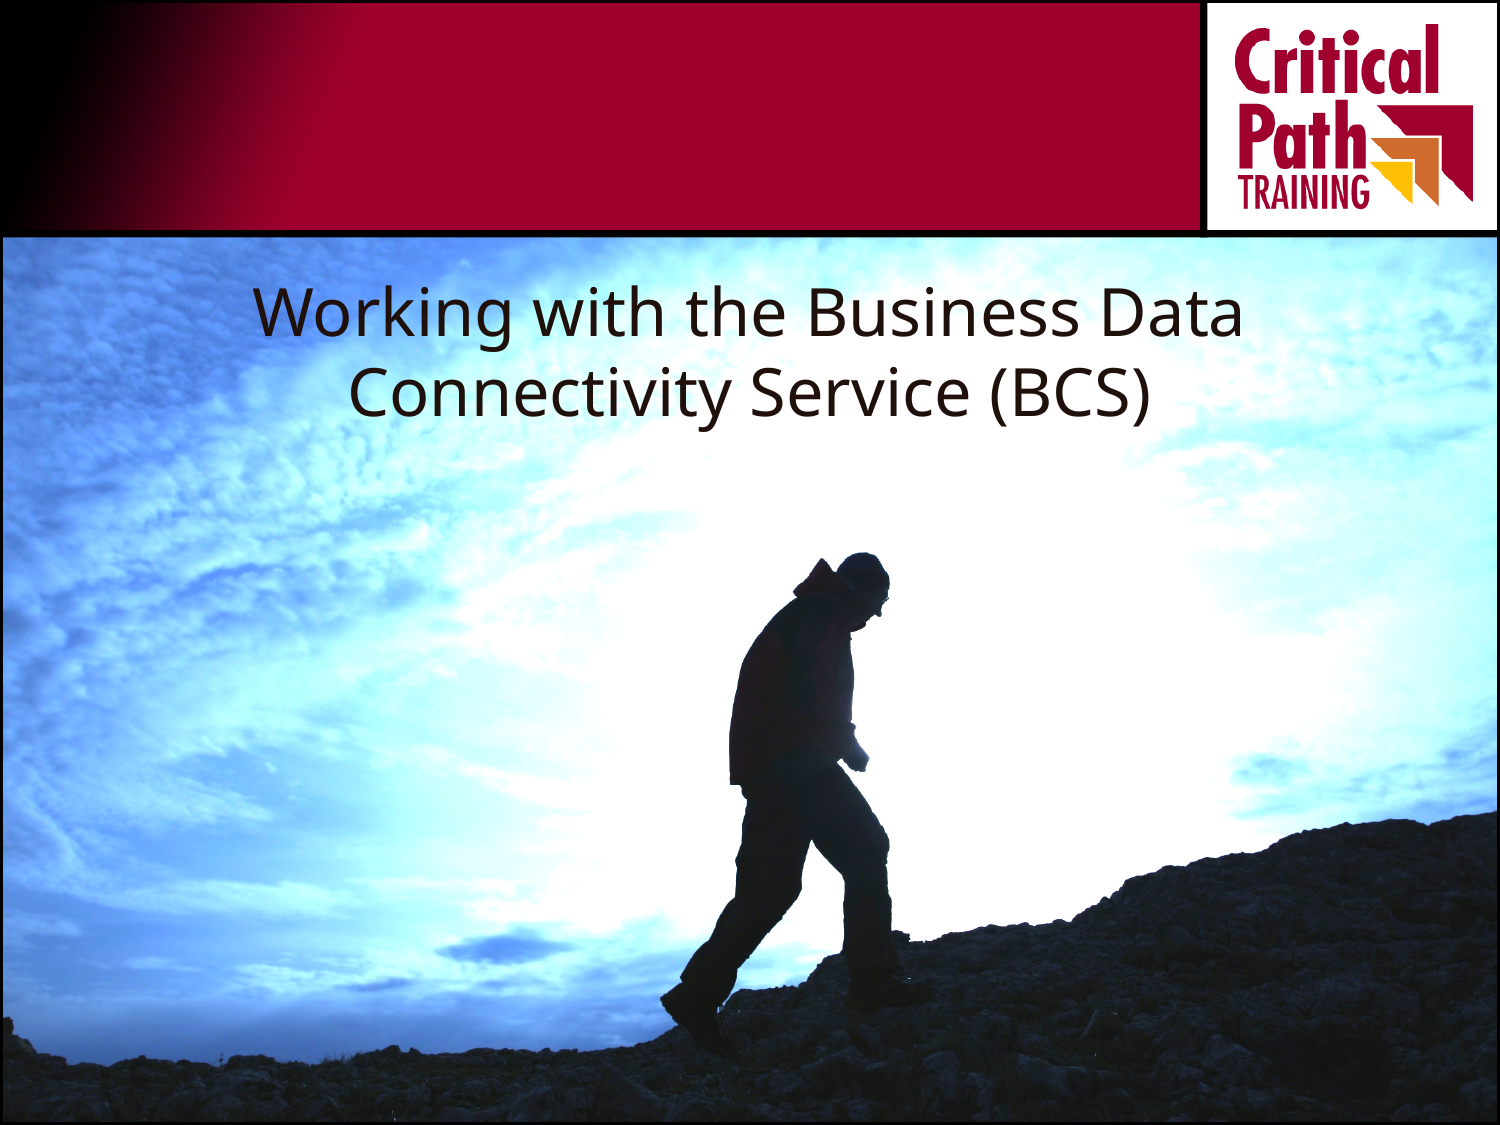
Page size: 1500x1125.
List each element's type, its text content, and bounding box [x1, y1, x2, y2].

picture [3, 3, 1200, 230]
title Working with the Business Data Connectivity Service (BCS) [50, 262, 1450, 438]
picture [1235, 24, 1475, 213]
